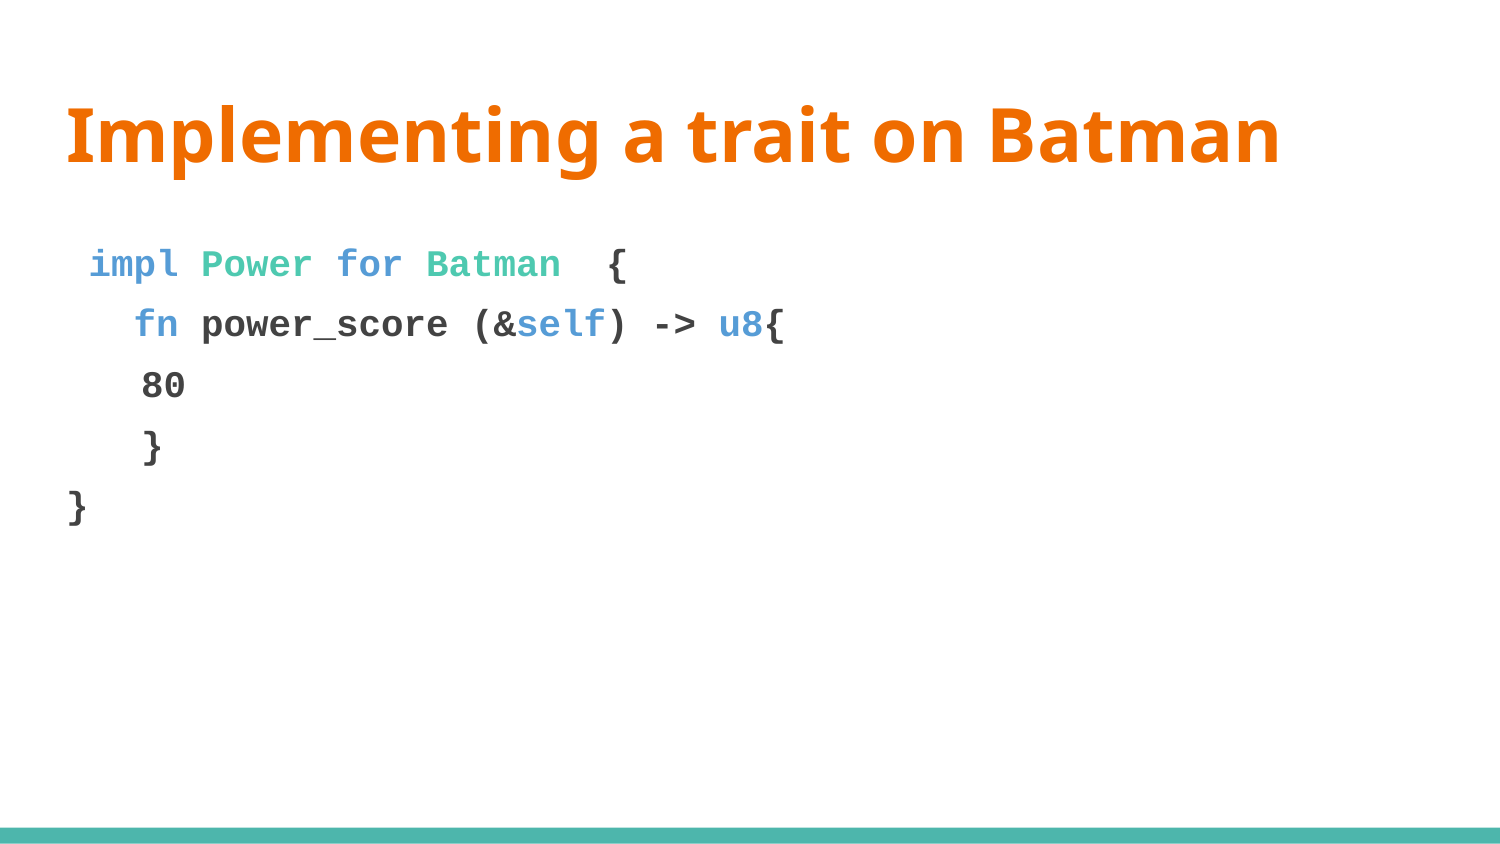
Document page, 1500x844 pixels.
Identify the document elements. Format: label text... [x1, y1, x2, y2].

list impl Power for Batman { fn power_score (&self) -> u8{ 80 } } [51, 207, 1449, 750]
title Implementing a trait on Batman [51, 72, 1449, 189]
